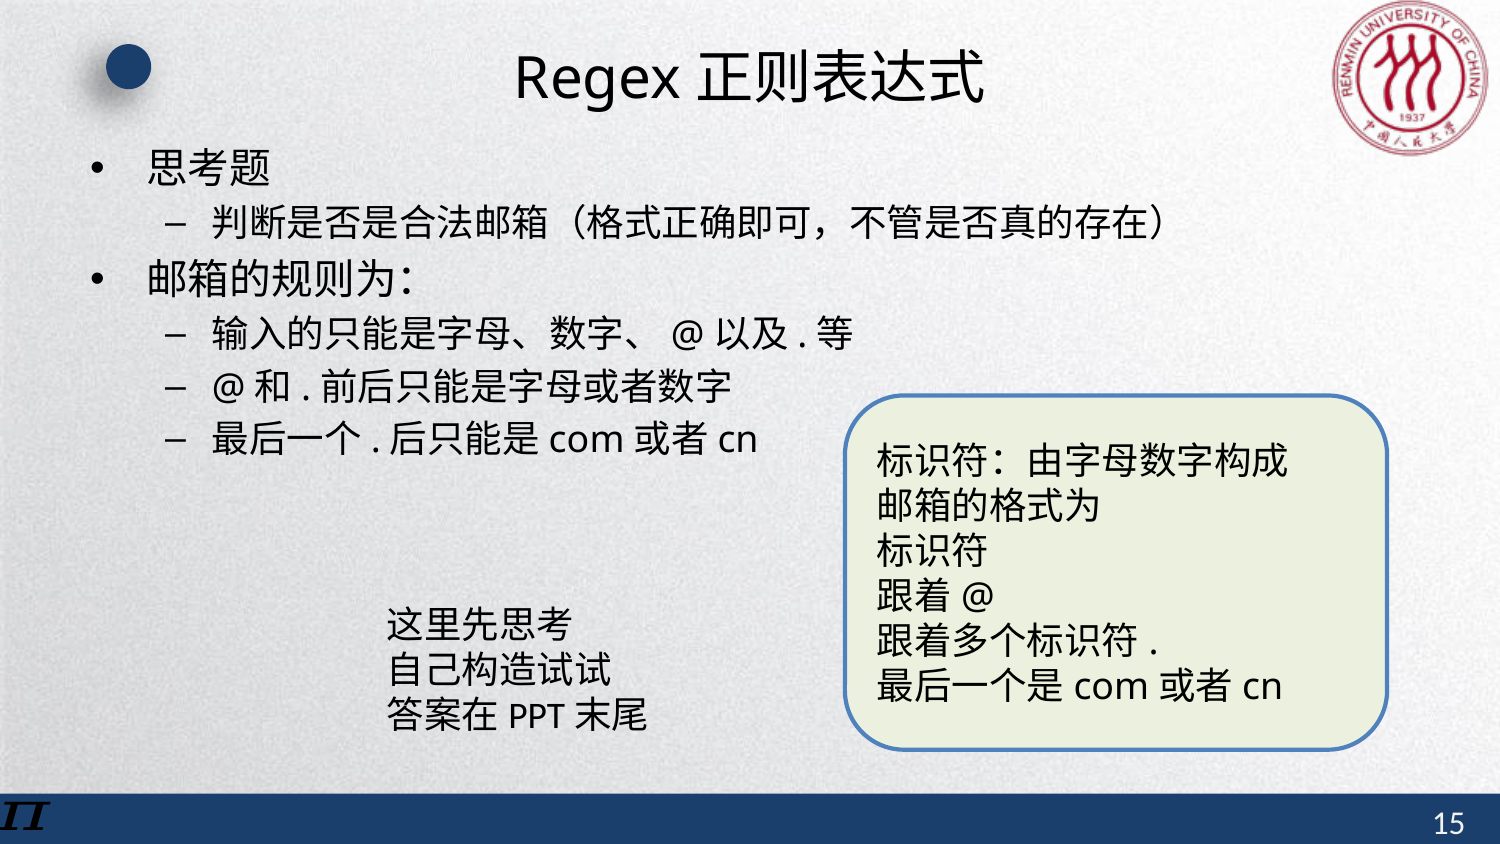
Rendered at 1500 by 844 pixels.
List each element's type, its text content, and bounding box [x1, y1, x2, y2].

picture [0, 0, 1500, 793]
list 思考题 判断是否是合法邮箱（格式正确即可，不管是否真的存在） 邮箱的规则为： 输入的只能是字母、数字、@以及.等 @和.前后只能是字母或者数字 最后一个.后只能是com或者cn [75, 134, 1425, 781]
title Regex正则表达式 [75, 33, 1425, 116]
text_box 标识符：由字母数字构成 邮箱的格式为 标识符 跟着@ 跟着多个标识符. 最后一个是com或者cn [842, 393, 1390, 752]
text_box 这里先思考 自己构造试试 答案在PPT末尾 [372, 593, 664, 744]
